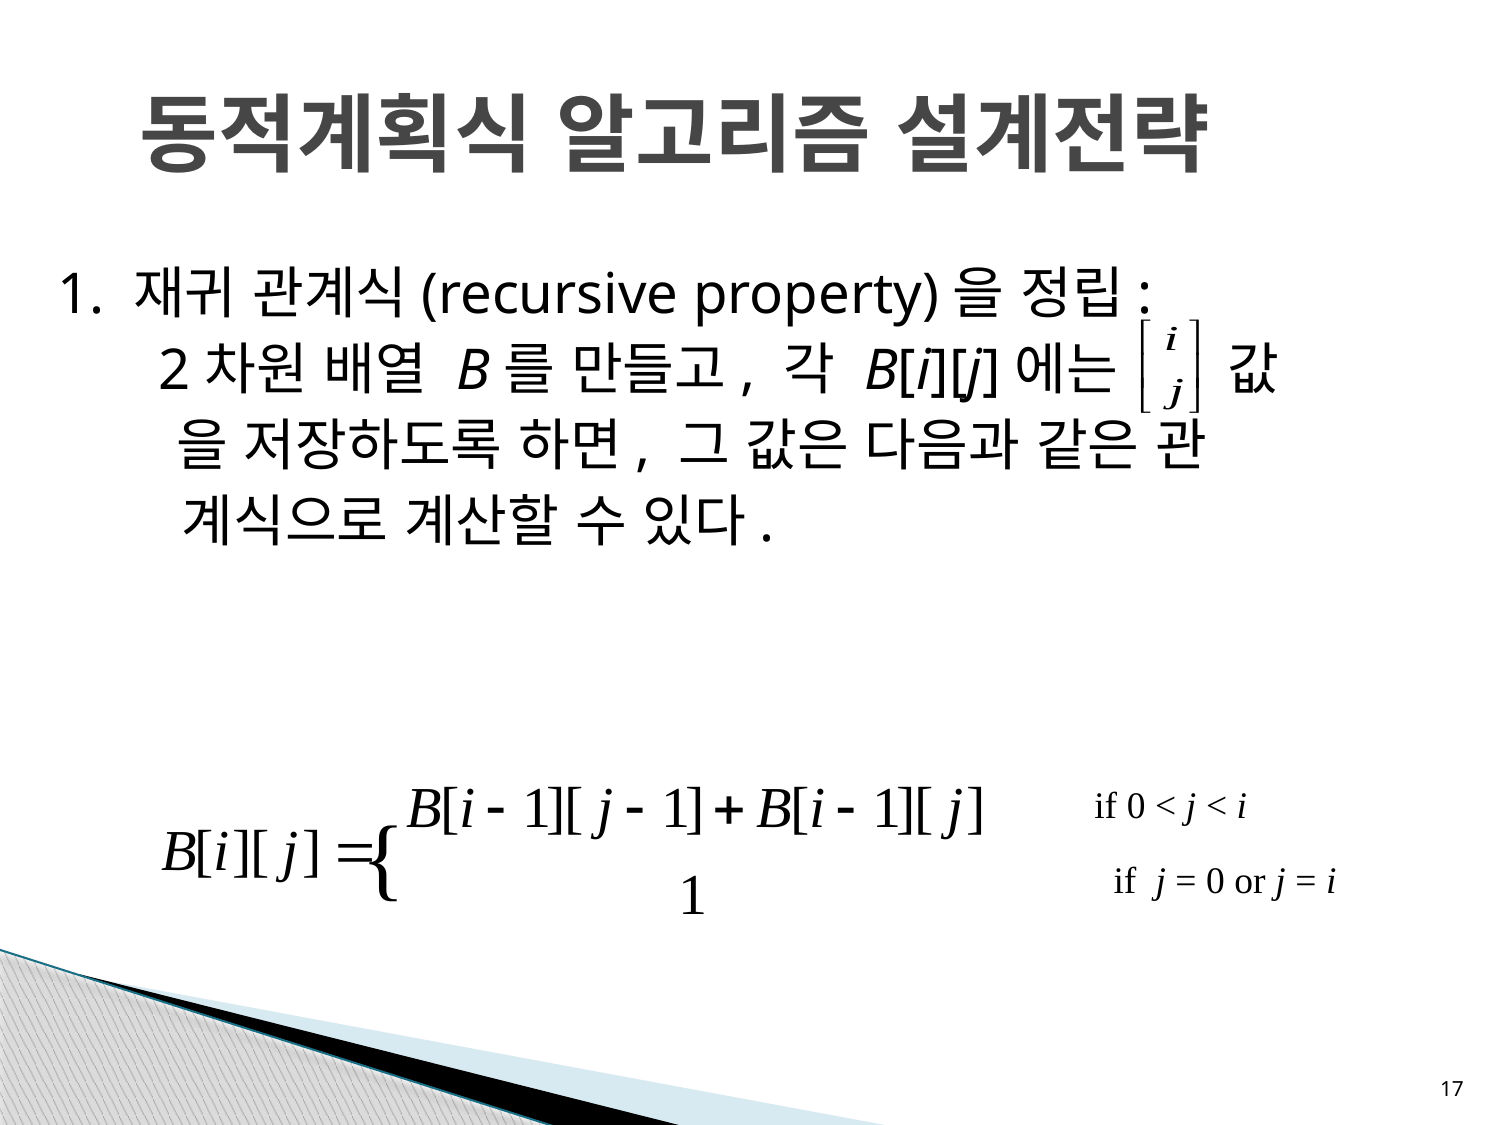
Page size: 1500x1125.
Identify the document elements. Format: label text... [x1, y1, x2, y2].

slide_number 17 [1418, 1051, 1479, 1112]
list 1. 재귀 관계식(recursive property)을 정립: 2차원 배열 B를 만들고, 각 B[i][j]에는 값 을 저장하도록 하면, 그 값은 다음과 같은 관 계식으로 계산할 수 있다. [24, 249, 1475, 938]
title 동적계획식 알고리즘 설계전략 [125, 37, 1400, 225]
text_box if j = 0 or j = i [1098, 848, 1352, 909]
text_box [150, 773, 995, 938]
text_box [1127, 314, 1219, 420]
text_box if 0 < j < i [1079, 773, 1263, 834]
